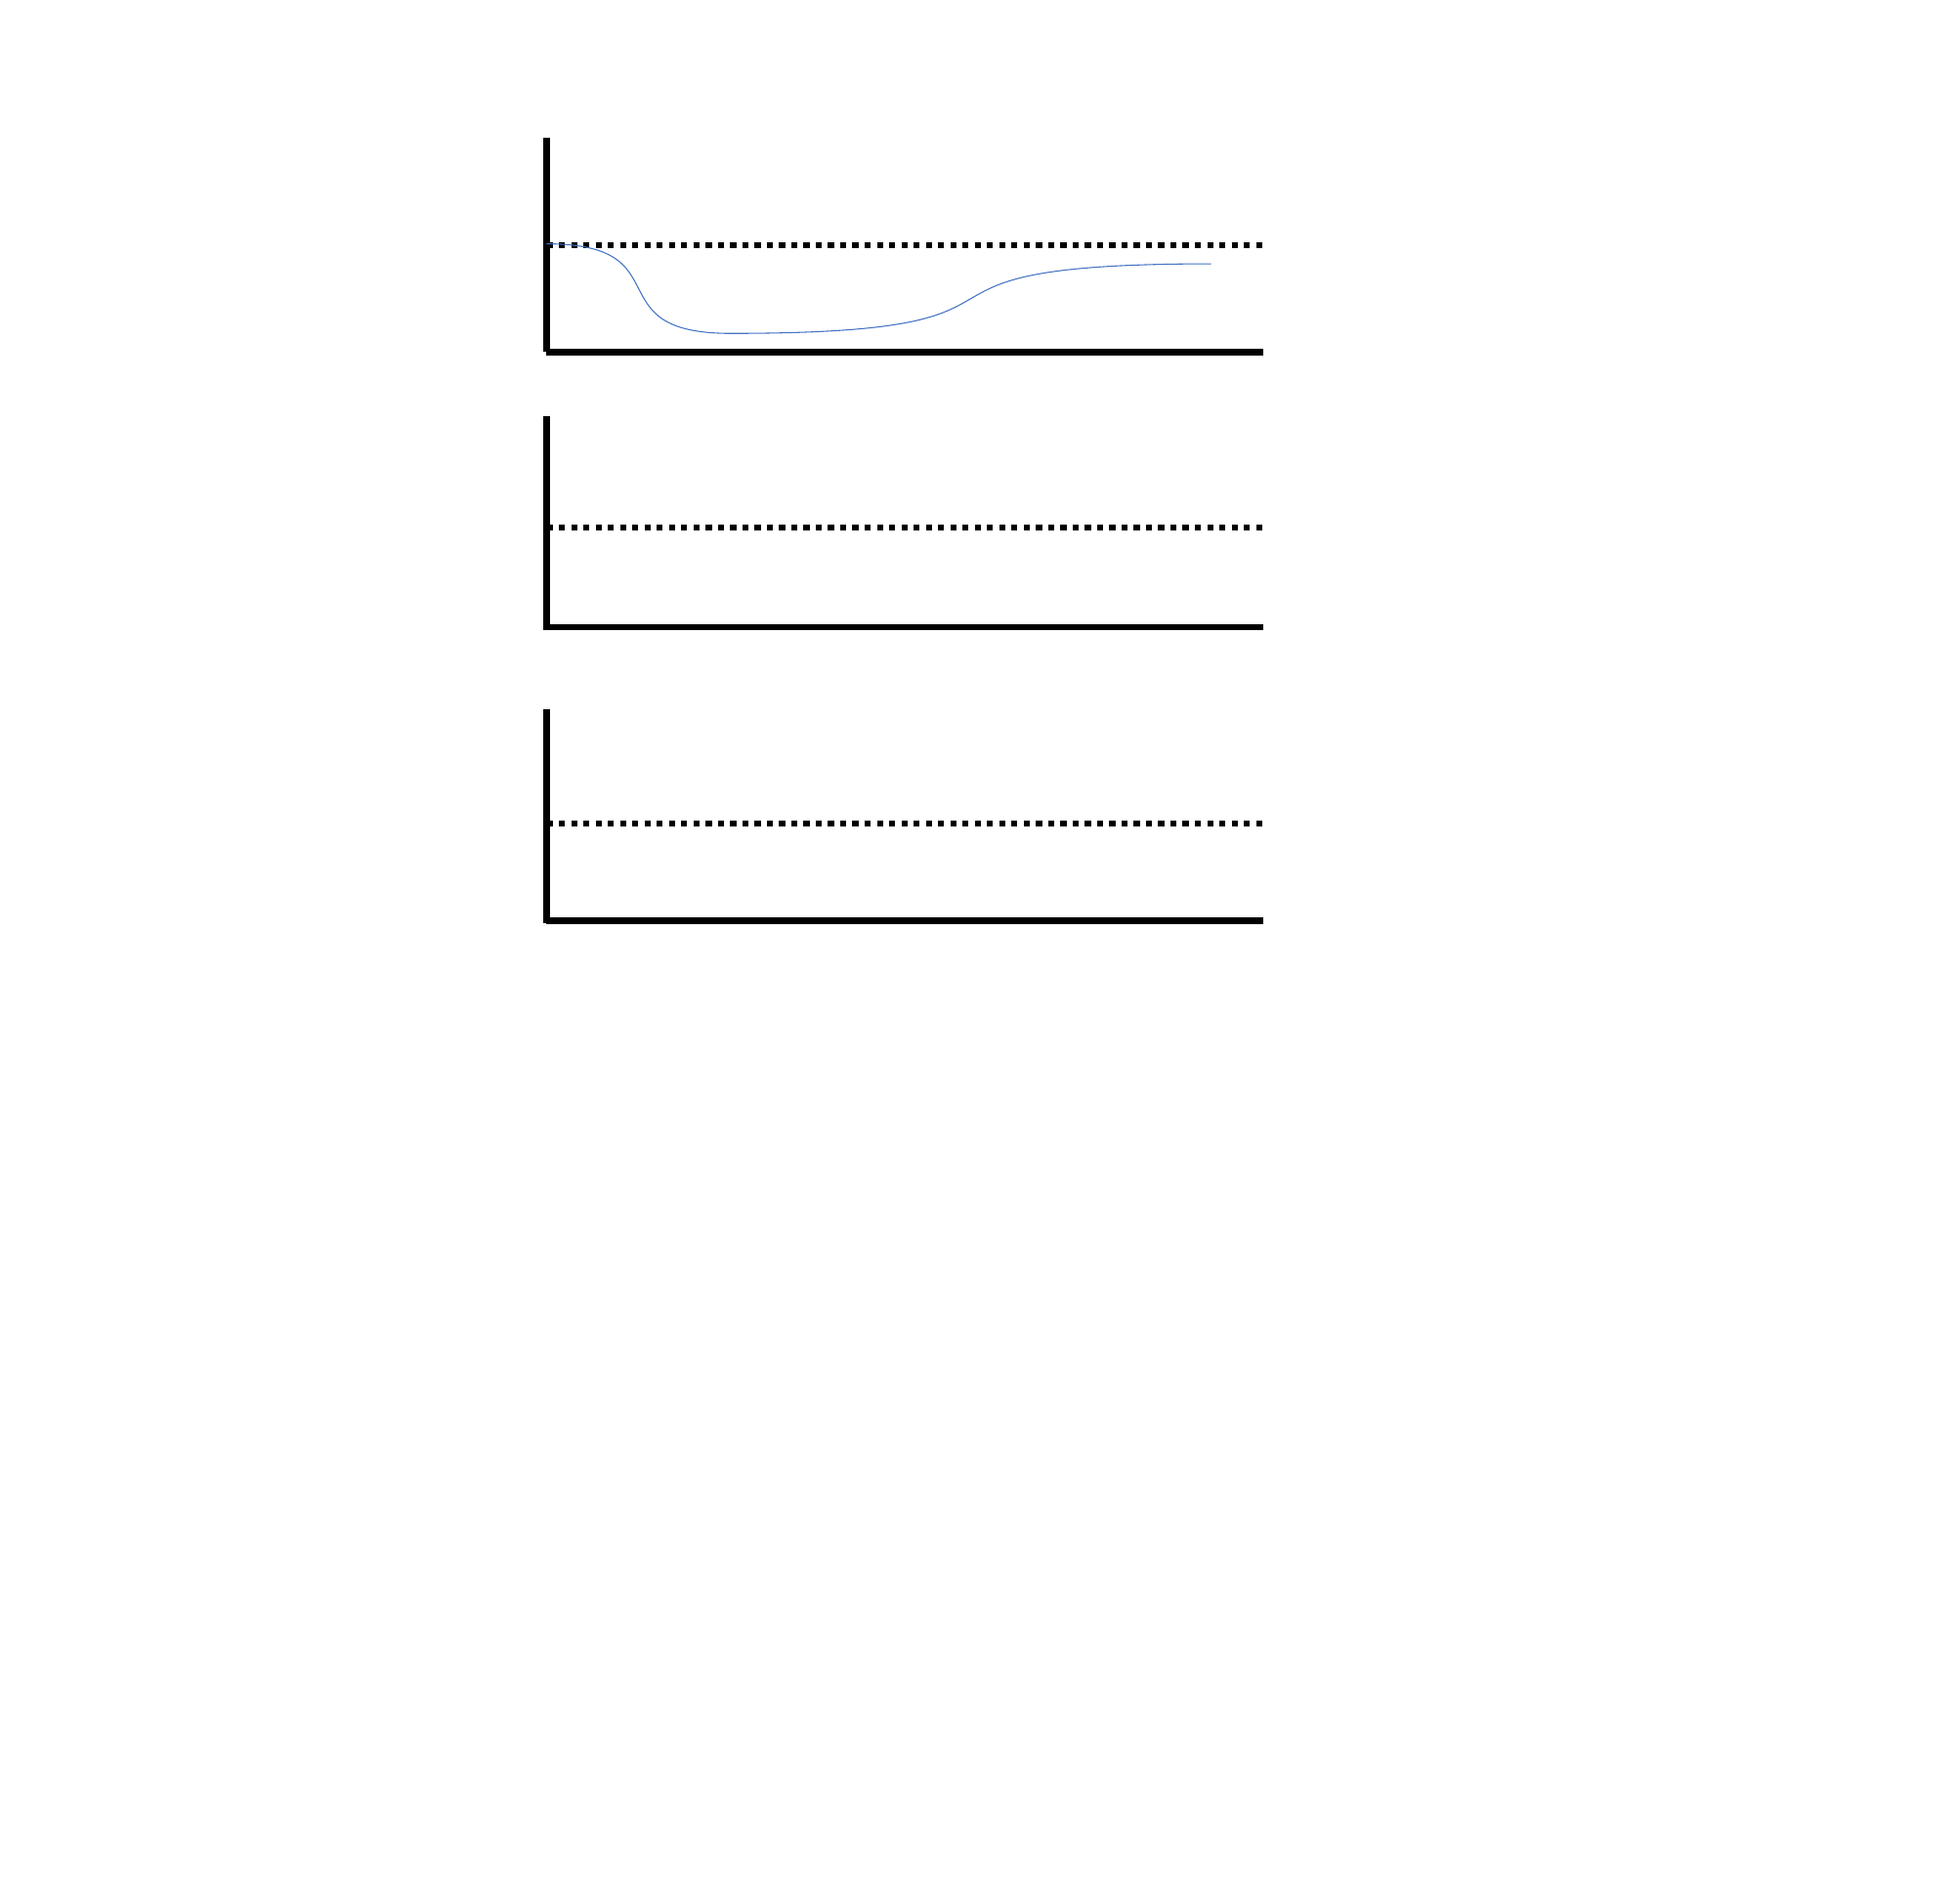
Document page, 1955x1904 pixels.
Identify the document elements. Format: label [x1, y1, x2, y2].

text_box [730, 263, 1211, 334]
text_box [546, 243, 731, 334]
